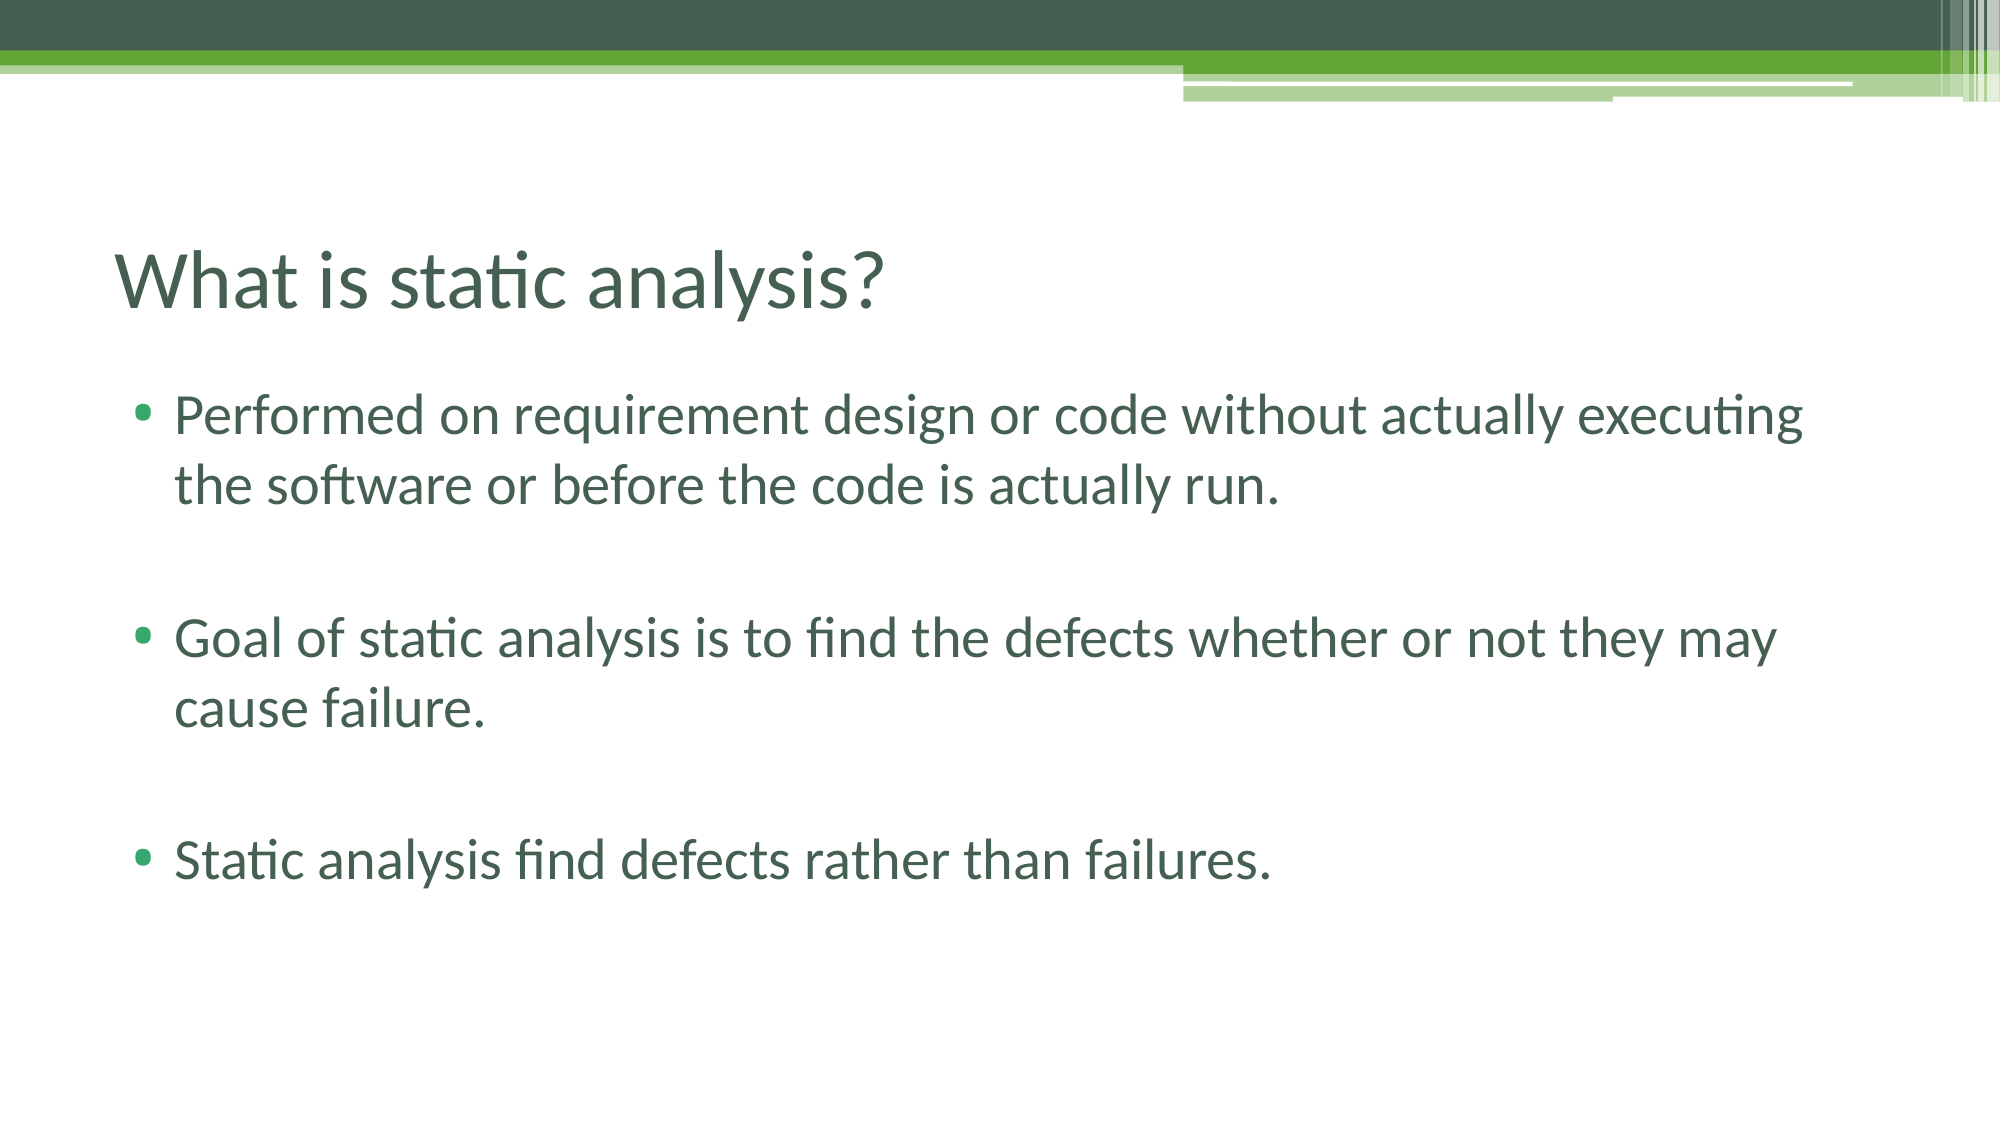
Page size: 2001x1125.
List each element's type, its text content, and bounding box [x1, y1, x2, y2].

list Performed on requirement design or code without actually executing the software or before the code is actually run. Goal of static analysis is to find the defects whether or not they may cause failure. Static analysis find defects rather than failures. [99, 368, 1900, 1079]
title What is static analysis? [99, 187, 1900, 363]
